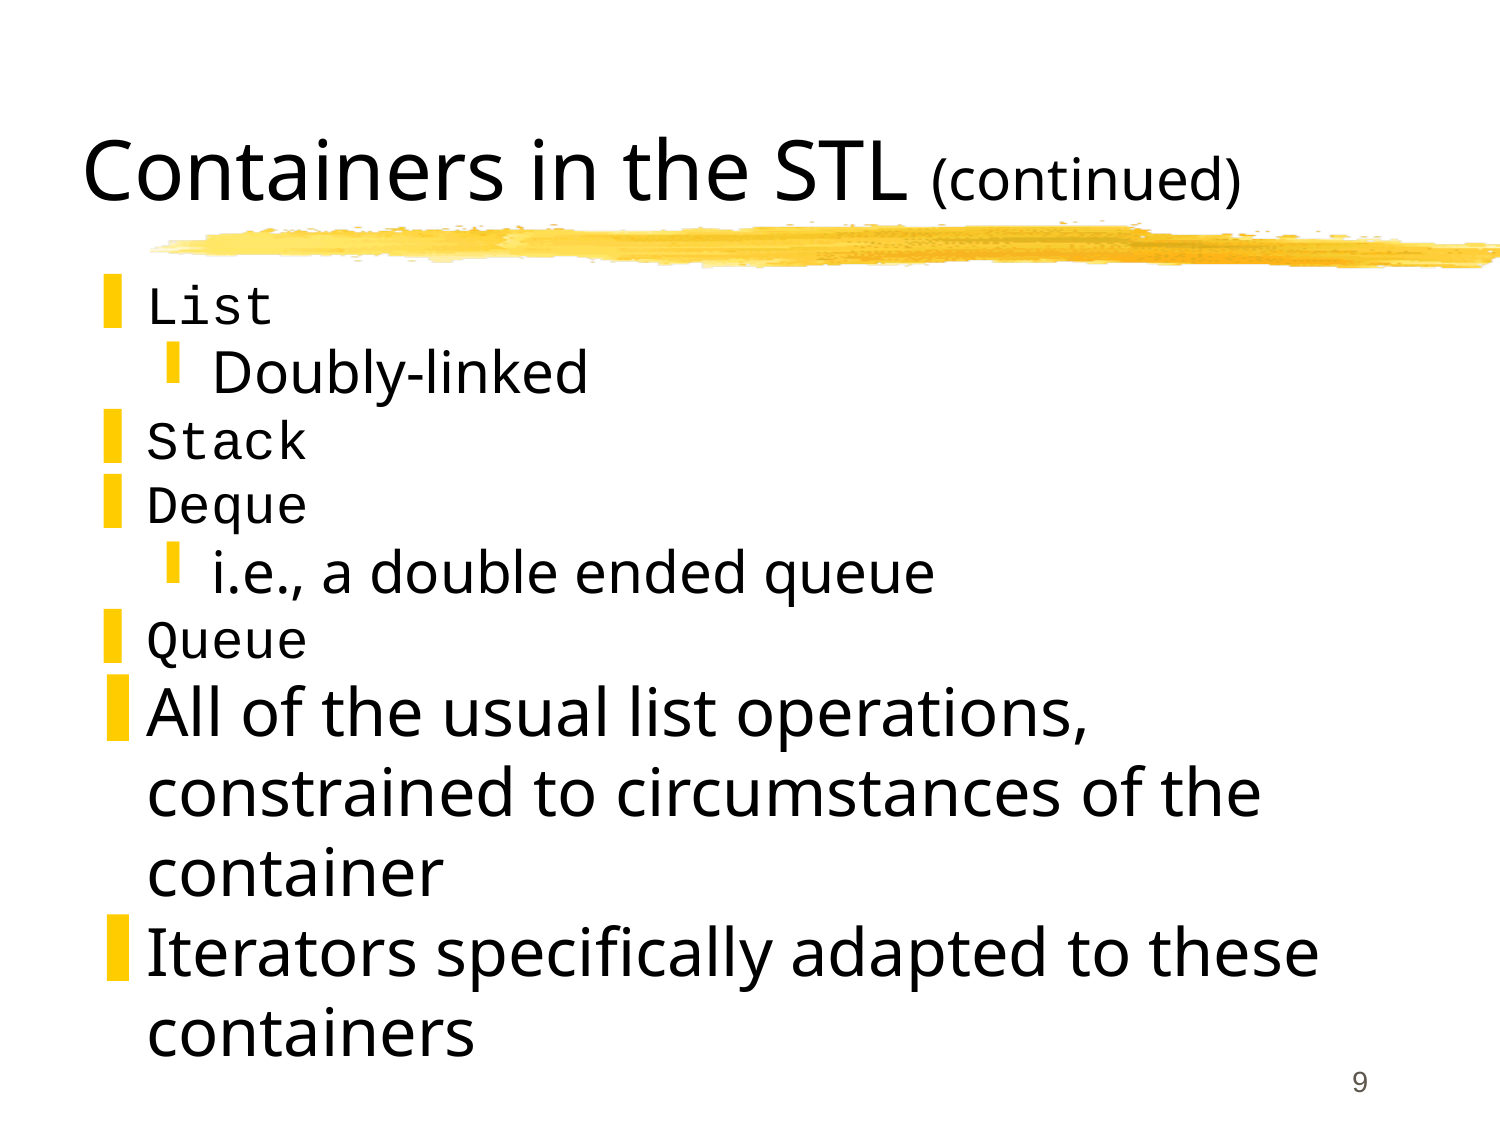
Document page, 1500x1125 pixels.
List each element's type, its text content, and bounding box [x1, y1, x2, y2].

title Containers in the STL (continued) [66, 37, 1342, 225]
list List Doubly-linked Stack Deque i.e., a double ended queue Queue All of the usual list operations, constrained to circumstances of the container Iterators specifically adapted to these containers [75, 262, 1450, 994]
slide_number 9 [1083, 1021, 1384, 1107]
picture [150, 215, 1500, 279]
